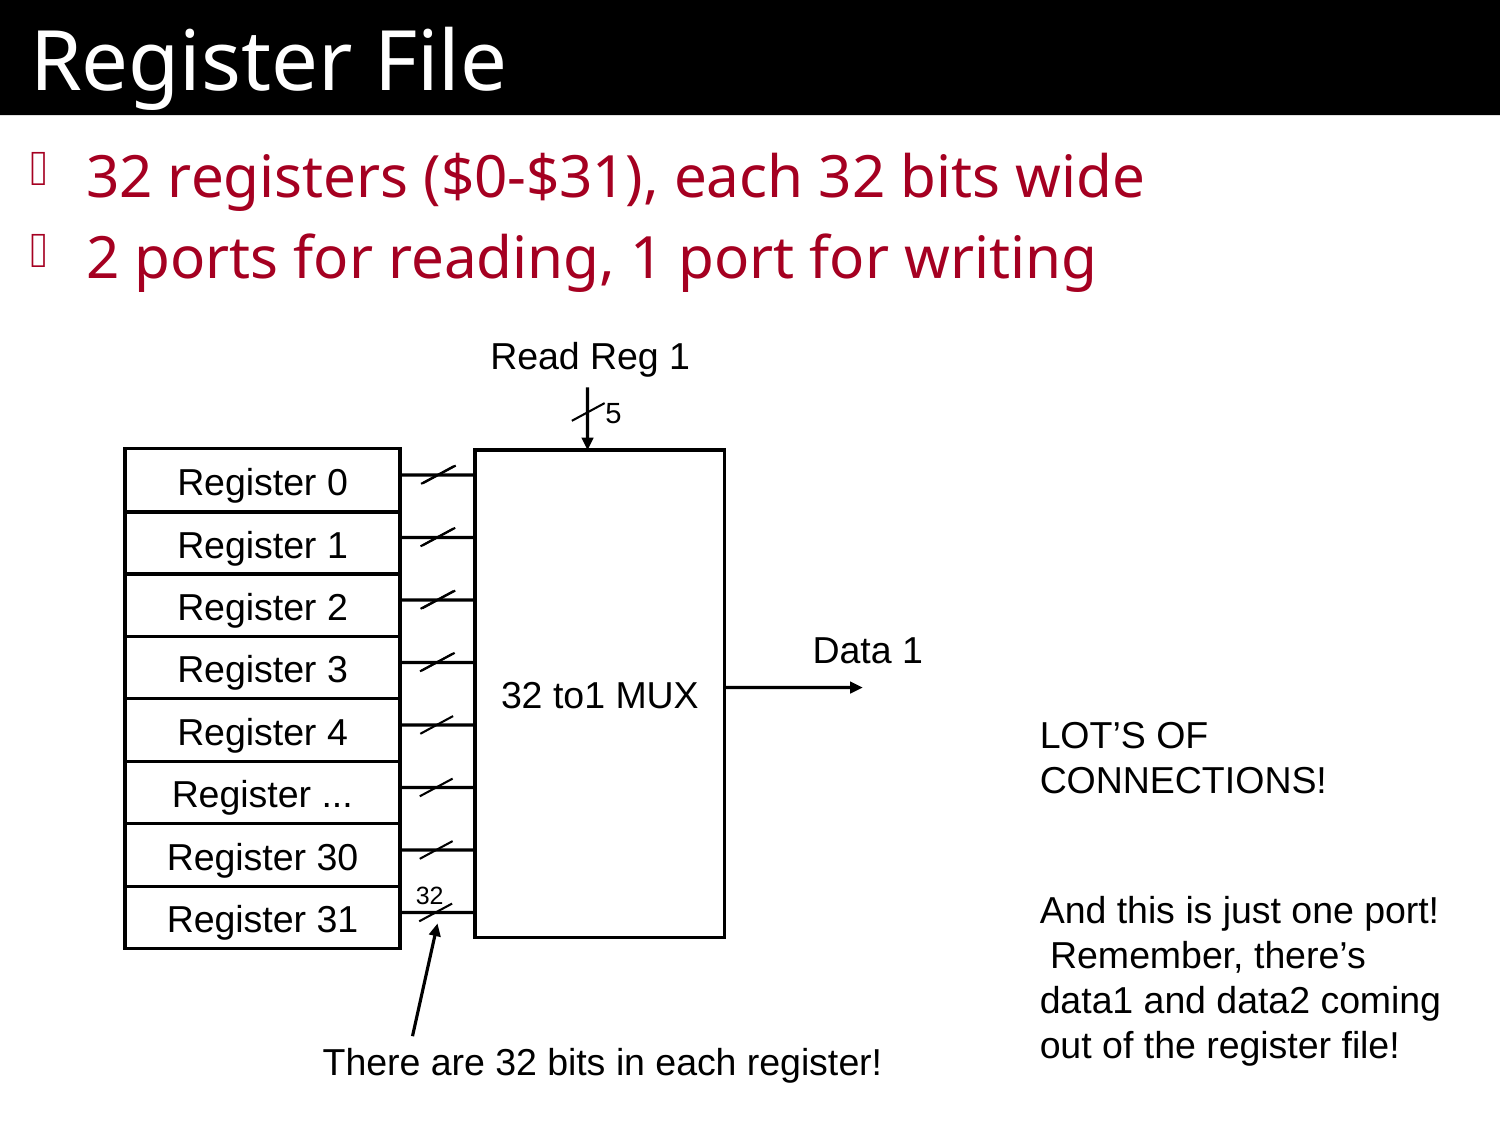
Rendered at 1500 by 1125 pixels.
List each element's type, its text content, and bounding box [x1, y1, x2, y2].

text_box Register 0 [125, 448, 400, 512]
text_box Data 1 [797, 618, 938, 679]
text_box Register 30 [125, 823, 400, 886]
text_box 5 [590, 387, 637, 438]
text_box [412, 923, 441, 1037]
text_box [724, 681, 863, 694]
text_box Register 2 [125, 573, 400, 636]
title Register File [0, 0, 1500, 115]
text_box Register ... [125, 761, 400, 823]
text_box And this is just one port! Remember, there’s data1 and data2 coming out of the register file! [1024, 879, 1463, 1074]
text_box [581, 413, 594, 451]
text_box Read Reg 1 [475, 324, 705, 385]
text_box There are 32 bits in each register! [307, 1030, 897, 1091]
text_box LOT’S OF CONNECTIONS! [1025, 704, 1438, 809]
list 32 registers ($0-$31), each 32 bits wide 2 ports for reading, 1 port for writing [0, 115, 1500, 1125]
text_box Register 1 [125, 512, 400, 573]
text_box Register 4 [125, 698, 400, 761]
text_box Register 3 [125, 636, 400, 698]
text_box 32 to1 MUX [474, 450, 725, 938]
text_box 32 [400, 872, 459, 918]
text_box Register 31 [125, 886, 400, 949]
